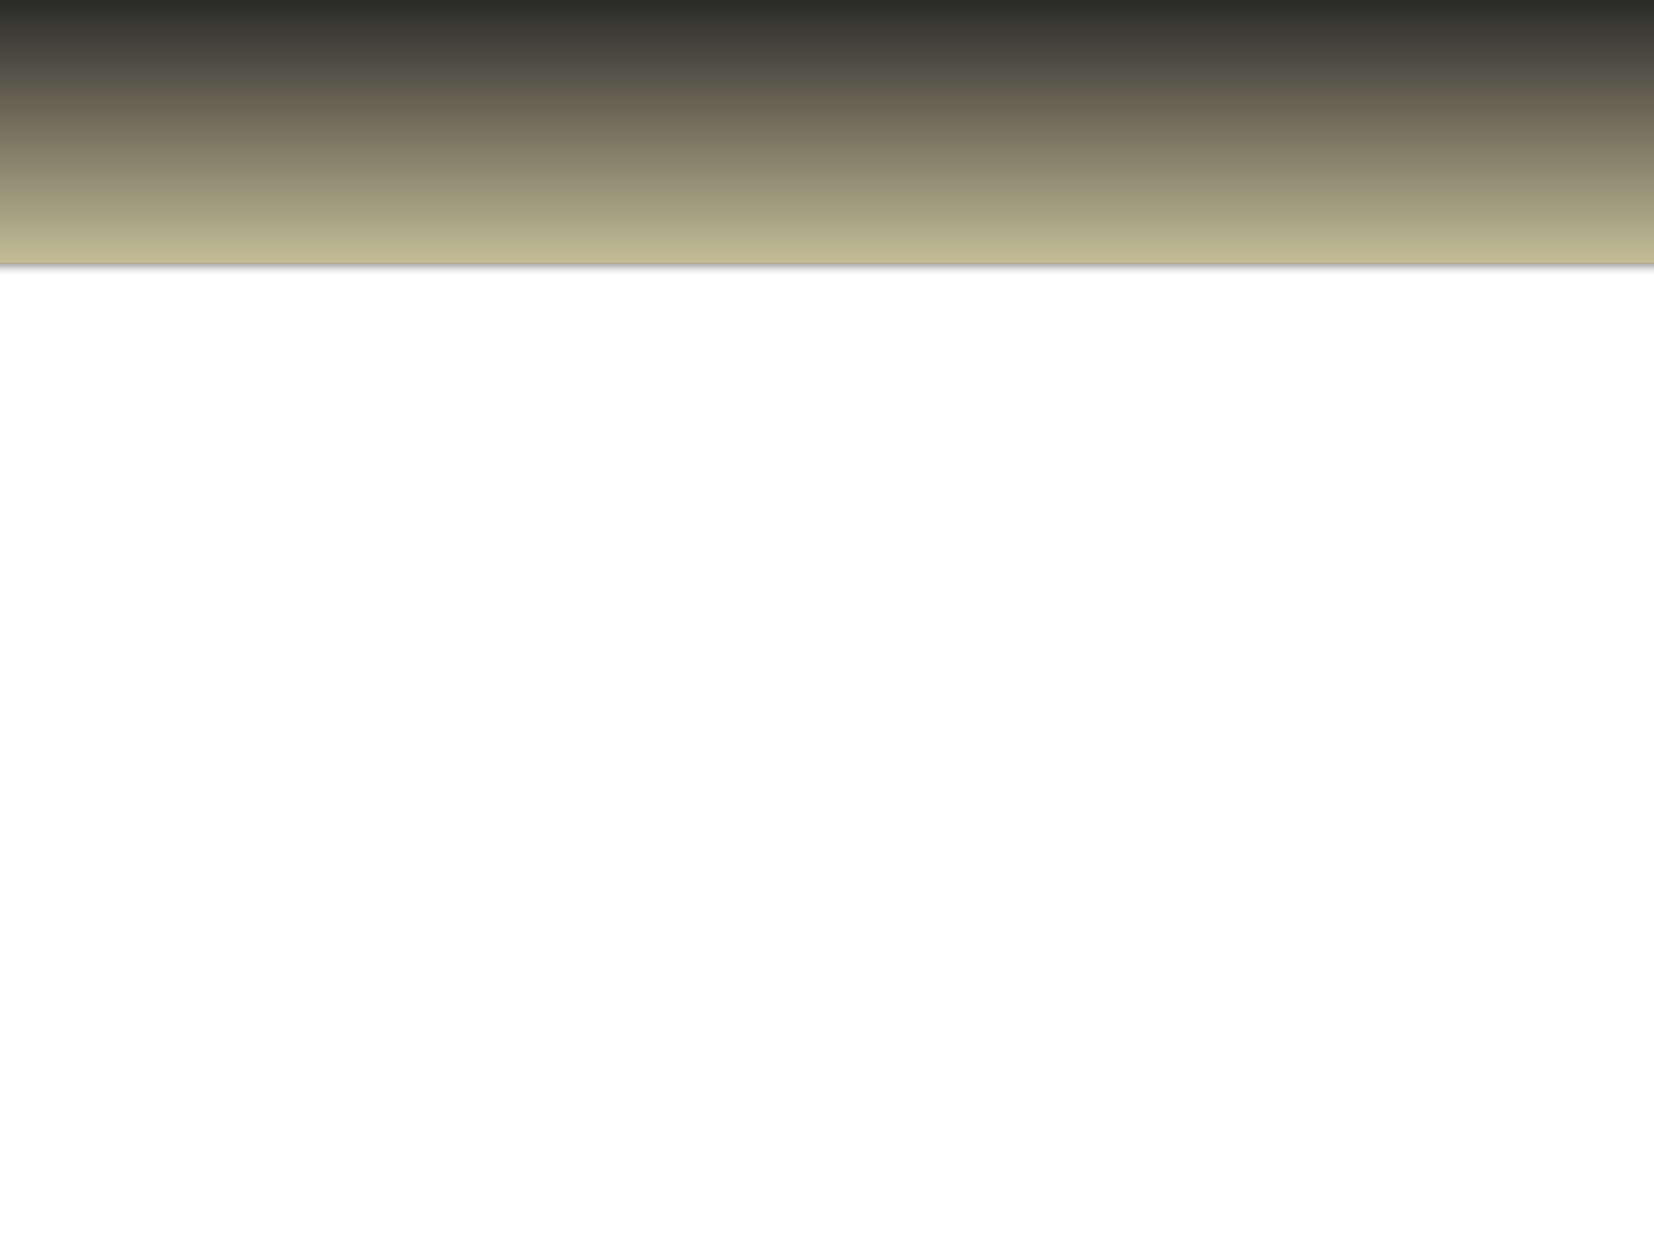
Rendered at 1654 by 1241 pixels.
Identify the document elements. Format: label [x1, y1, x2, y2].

text_box [84, 26, 1573, 243]
